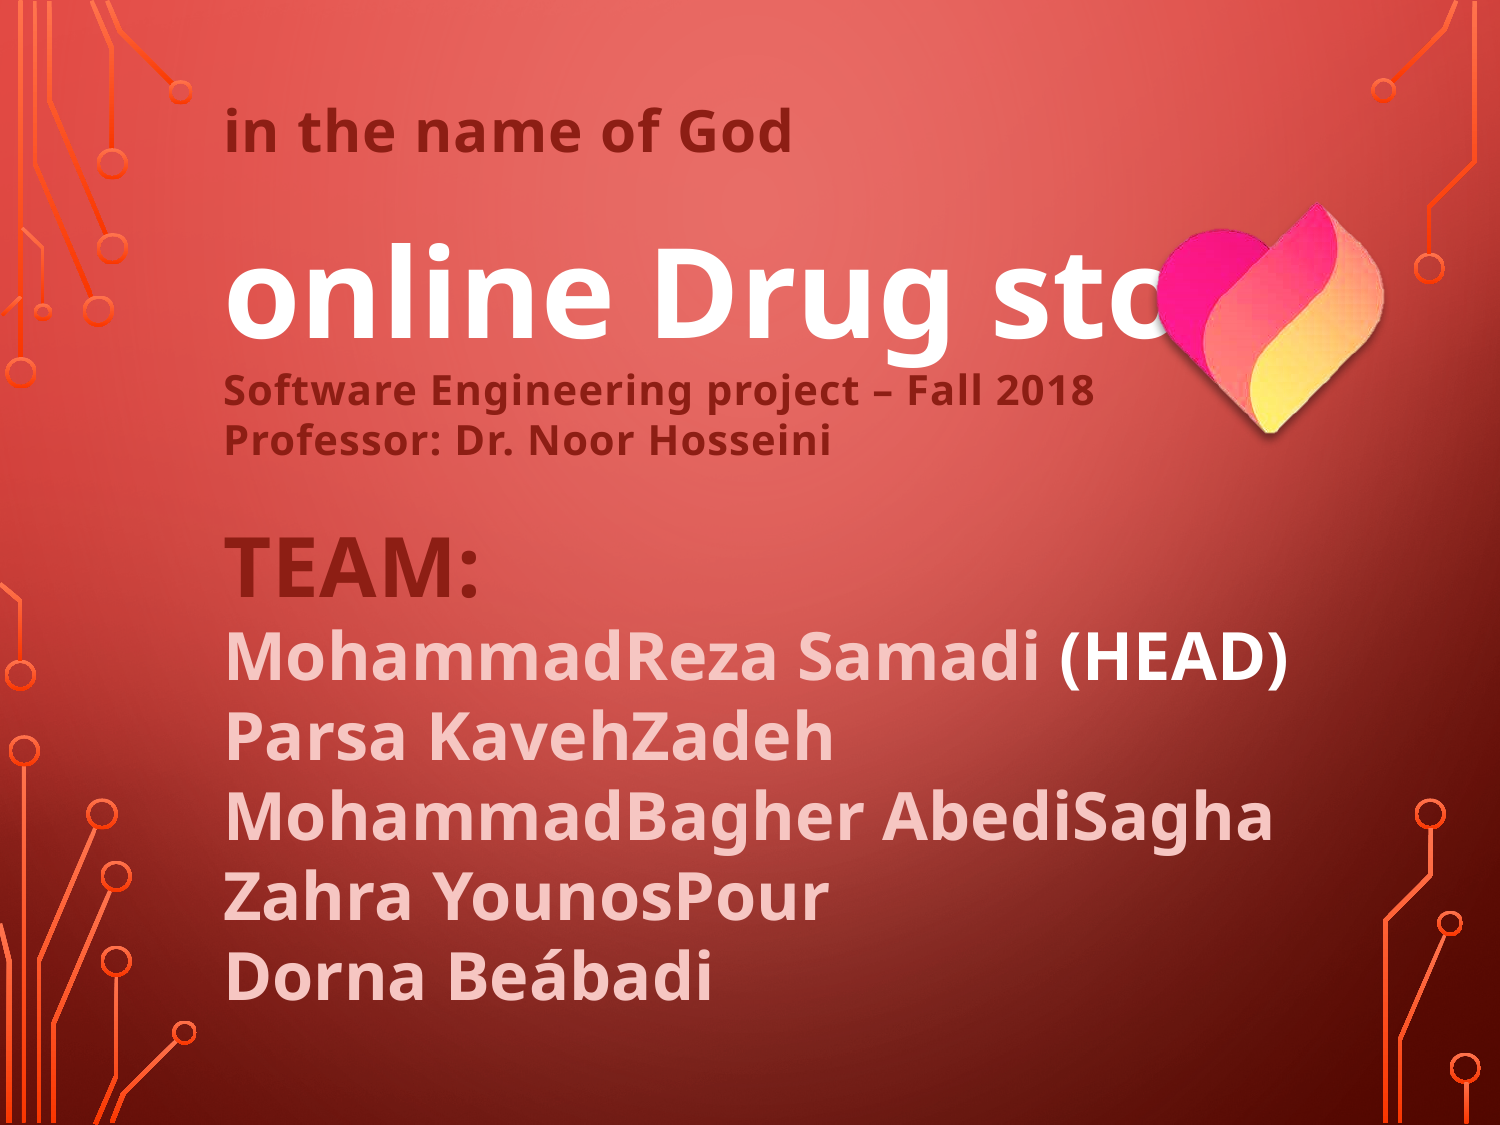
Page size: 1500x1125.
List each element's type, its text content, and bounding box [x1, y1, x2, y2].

picture [1116, 168, 1423, 463]
text_box in the name of God online Drug store Software Engineering project – Fall 2018 Professor: Dr. Noor Hosseini TEAM: MohammadReza Samadi (HEAD) Parsa KavehZadeh MohammadBagher AbediSagha Zahra YounosPour Dorna Beábadi [208, 86, 1398, 1021]
